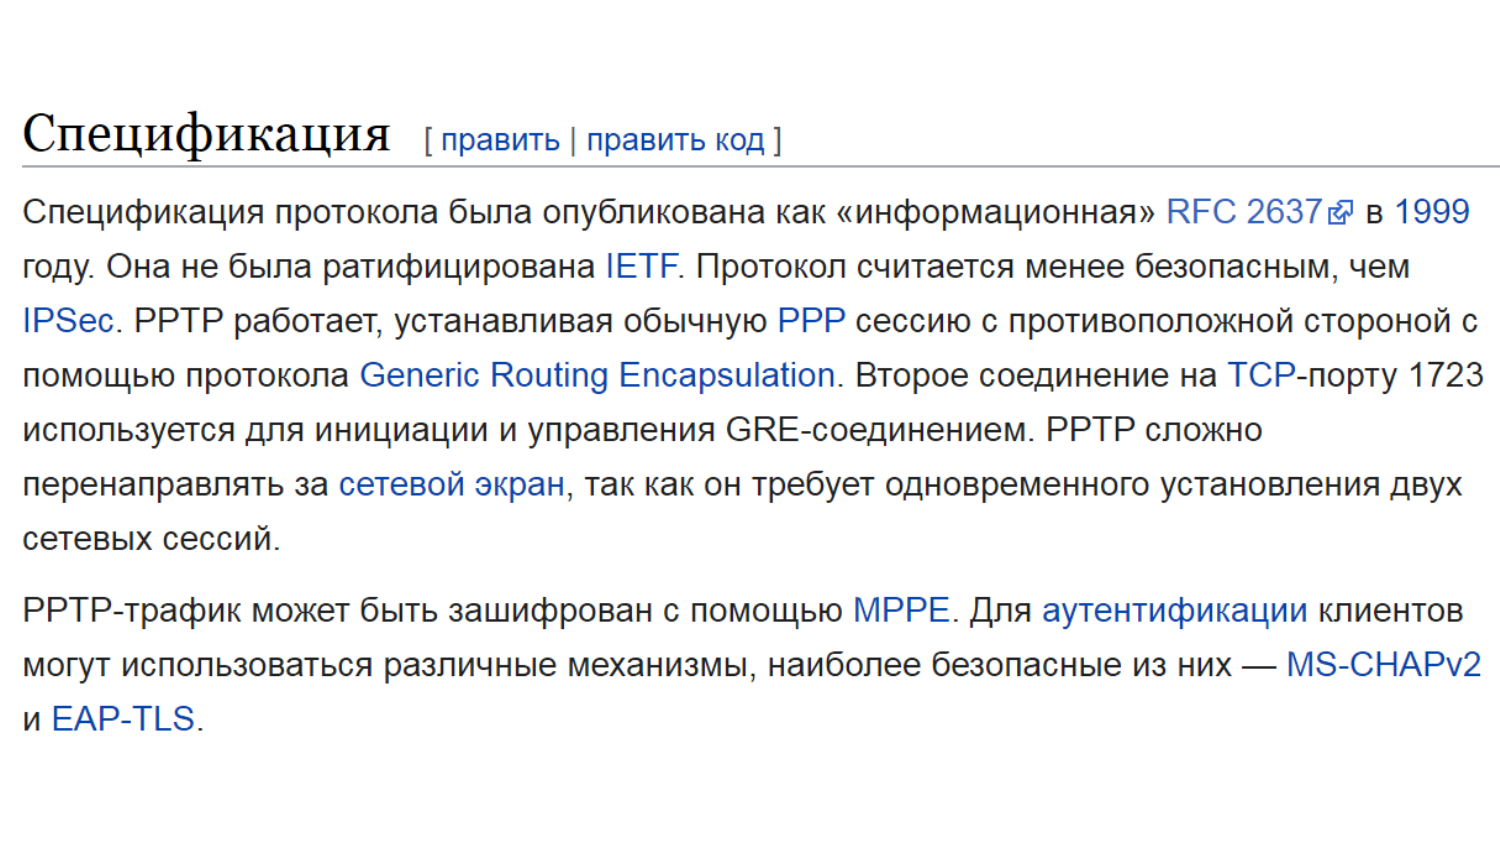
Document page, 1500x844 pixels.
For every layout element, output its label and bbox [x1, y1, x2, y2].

picture [0, 96, 1500, 748]
